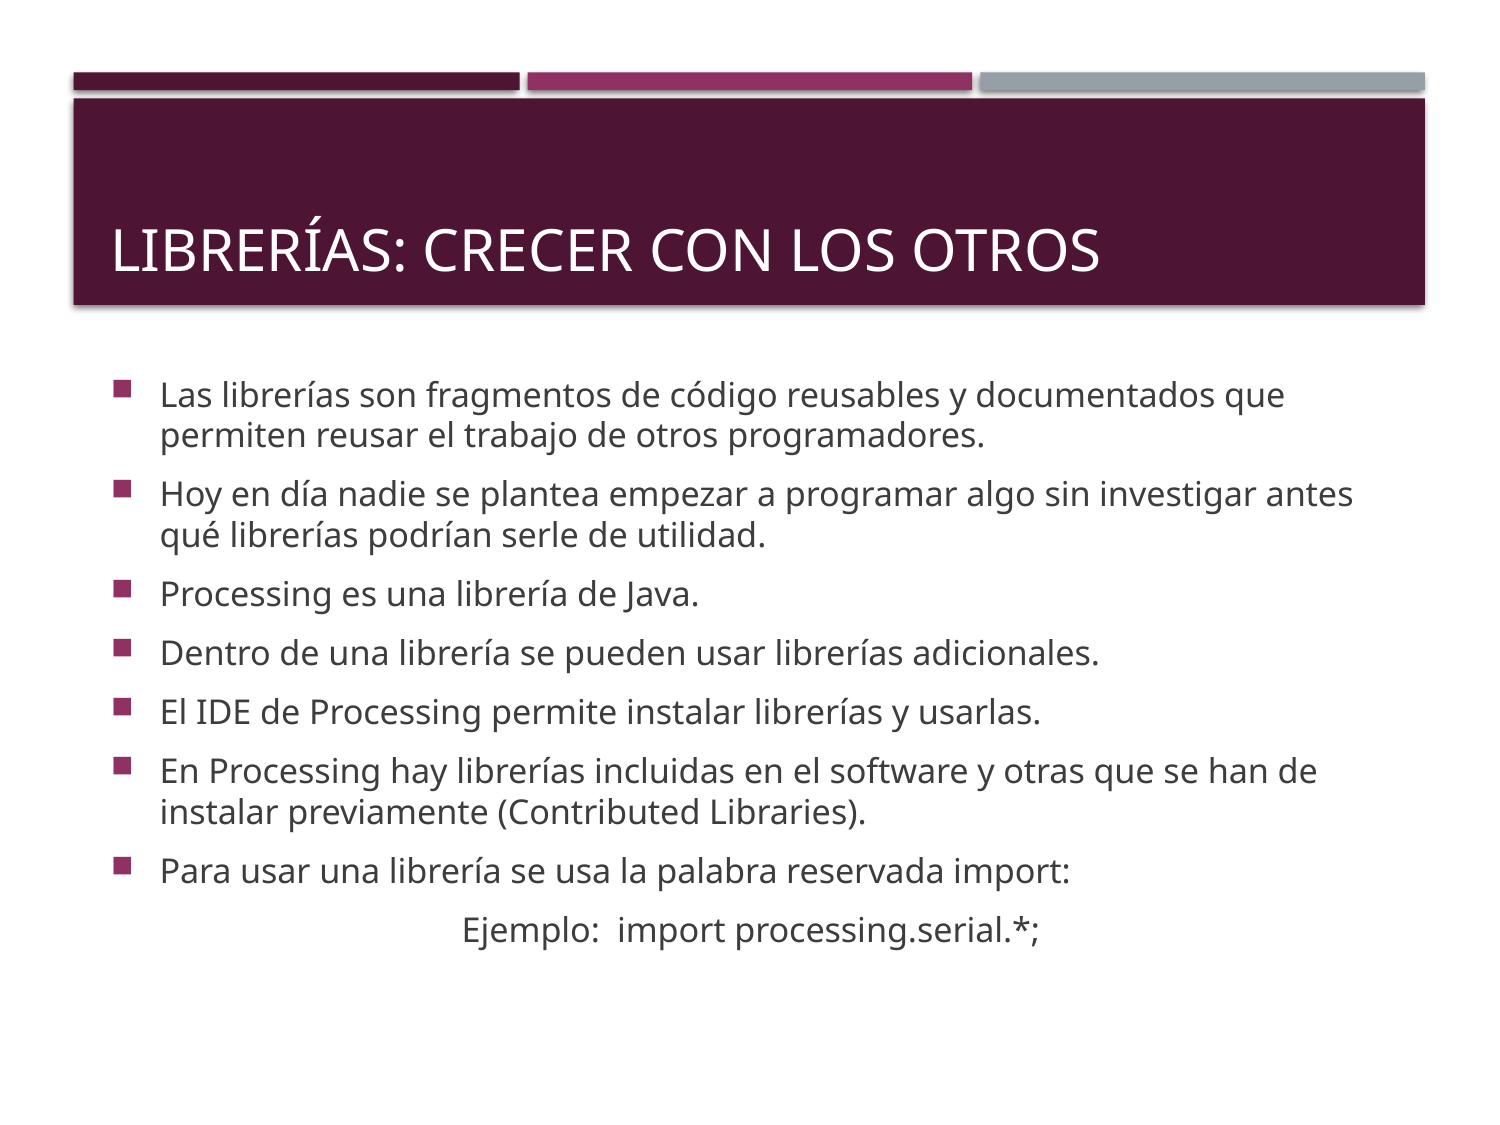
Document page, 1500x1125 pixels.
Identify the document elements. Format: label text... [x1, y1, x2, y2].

list Las librerías son fragmentos de código reusables y documentados que permiten reusar el trabajo de otros programadores. Hoy en día nadie se plantea empezar a programar algo sin investigar antes qué librerías podrían serle de utilidad. Processing es una librería de Java. Dentro de una librería se pueden usar librerías adicionales. El IDE de Processing permite instalar librerías y usarlas. En Processing hay librerías incluidas en el software y otras que se han de instalar previamente (Contributed Libraries). Para usar una librería se usa la palabra reservada import: Ejemplo: import processing.serial.*; [95, 365, 1406, 962]
title Librerías: crecer con los otros [95, 112, 1406, 291]
